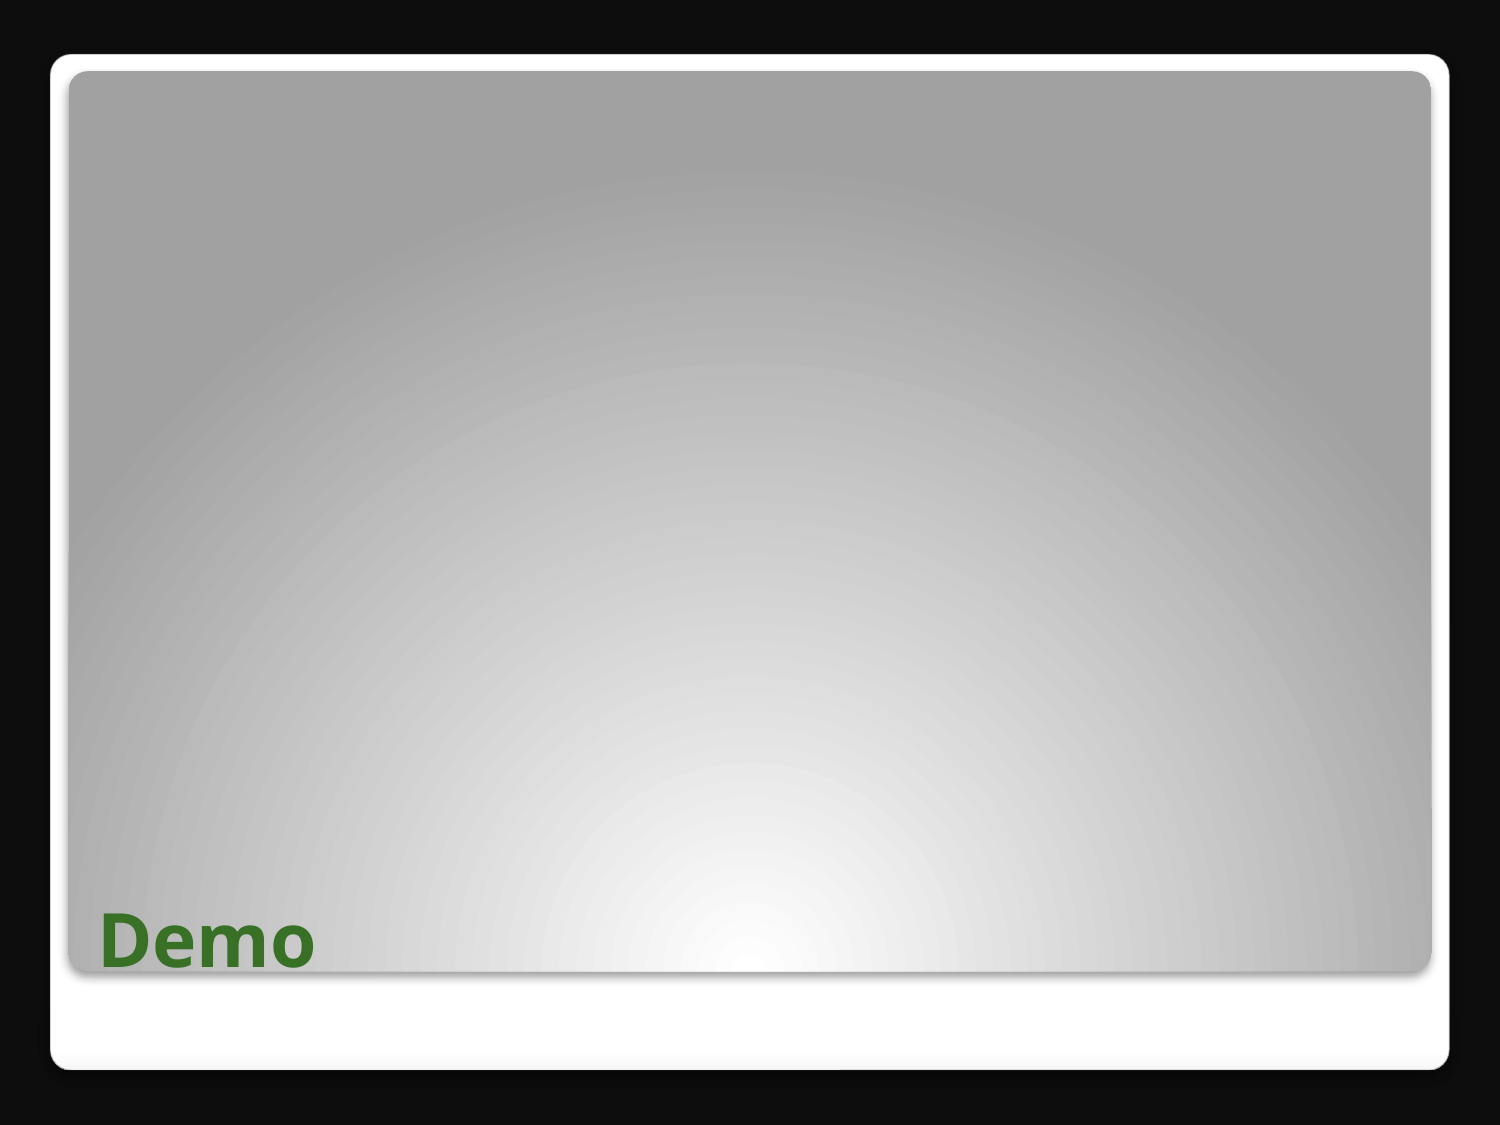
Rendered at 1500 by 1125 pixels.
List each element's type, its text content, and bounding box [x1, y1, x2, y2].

title Demo [82, 817, 1425, 990]
